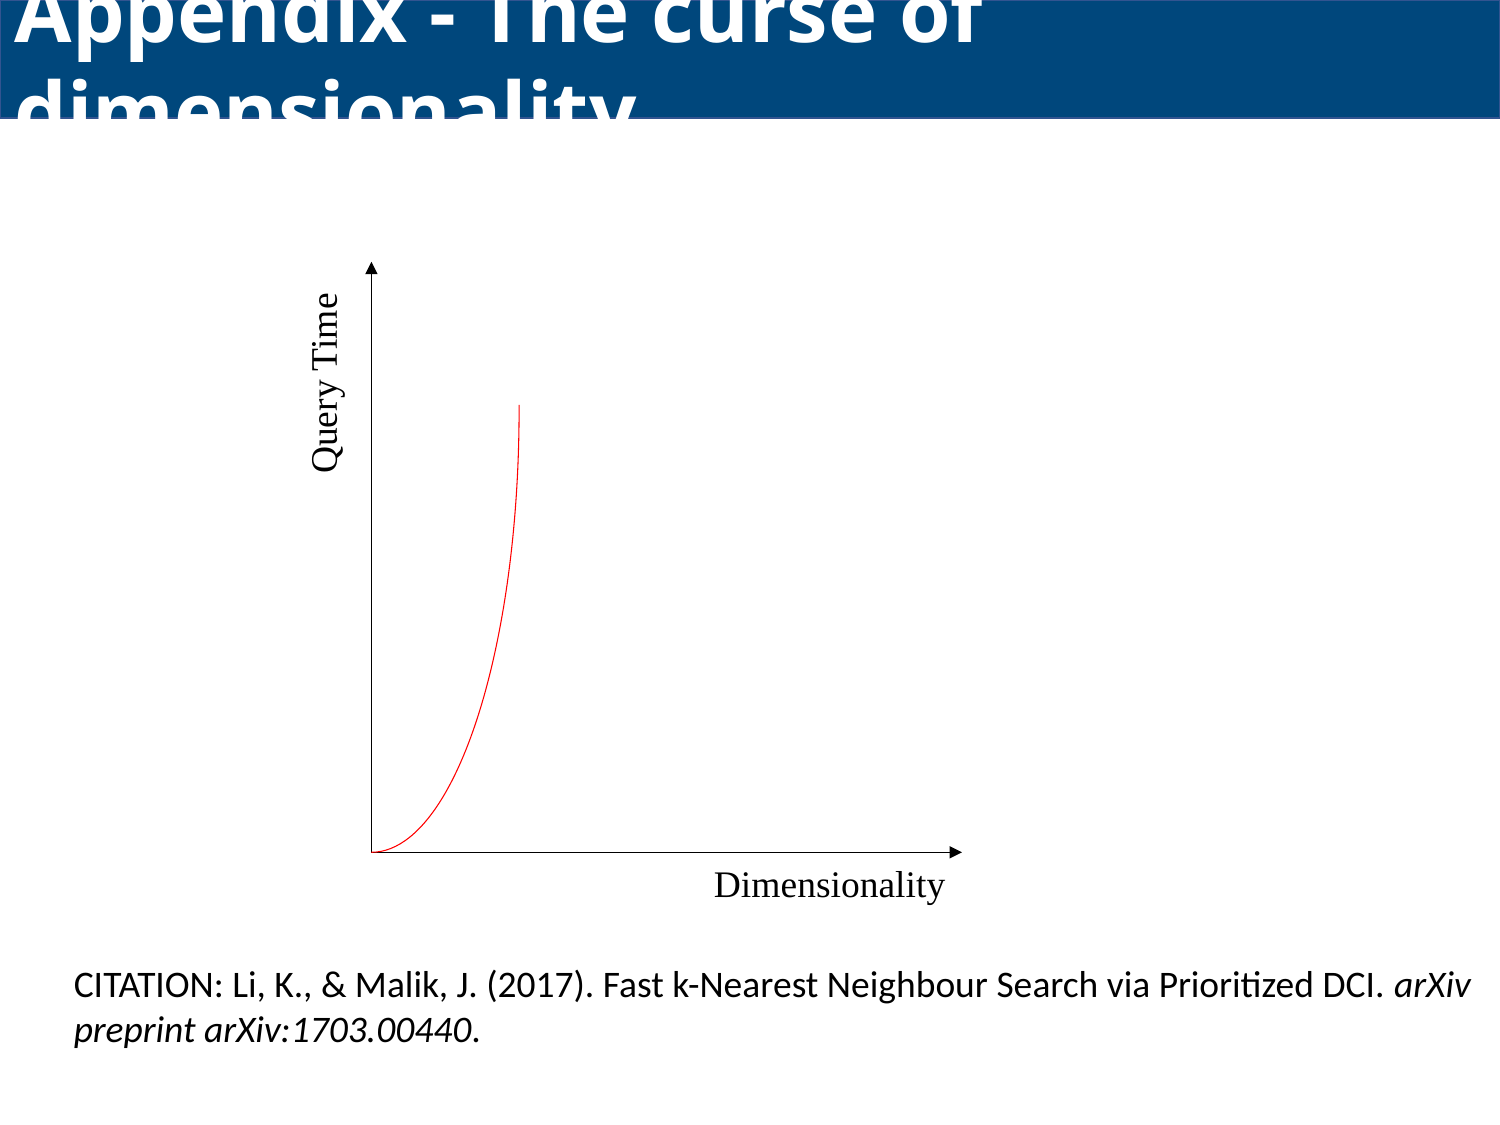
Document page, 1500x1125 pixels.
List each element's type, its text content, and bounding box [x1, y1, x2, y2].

text_box Query Time [292, 278, 352, 489]
text_box [371, 558, 512, 852]
text_box Dimensionality [699, 853, 961, 913]
text_box Appendix - The curse of dimensionality [0, 0, 1500, 119]
text_box CITATION: Li, K., & Malik, J. (2017). Fast k-Nearest Neighbour Search via Prioritized DCI. arXiv preprint arXiv:1703.00440. [58, 952, 1498, 1058]
text_box [371, 404, 520, 557]
